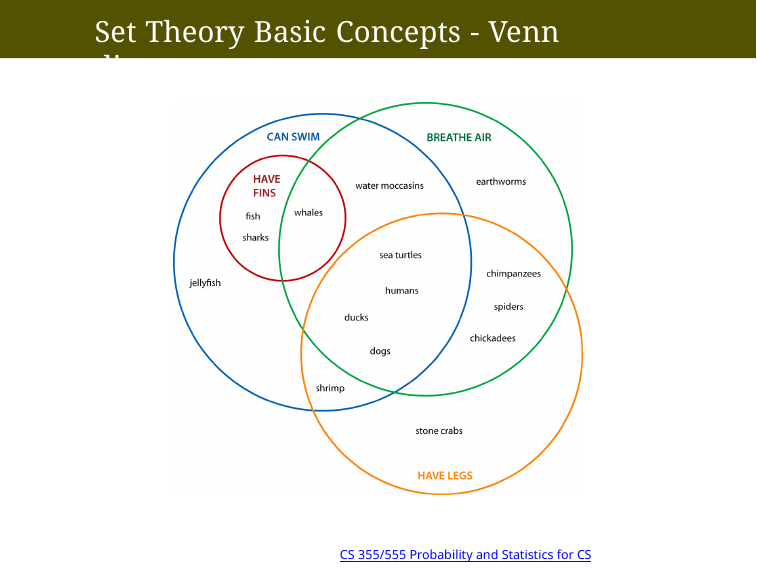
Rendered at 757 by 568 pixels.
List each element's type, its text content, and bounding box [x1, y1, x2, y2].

text_box Set Theory Basic Concepts - Venn diagrams [92, 10, 664, 83]
picture [173, 102, 583, 496]
text_box CS 355/555 Probability and Statistics for CS [337, 550, 645, 565]
